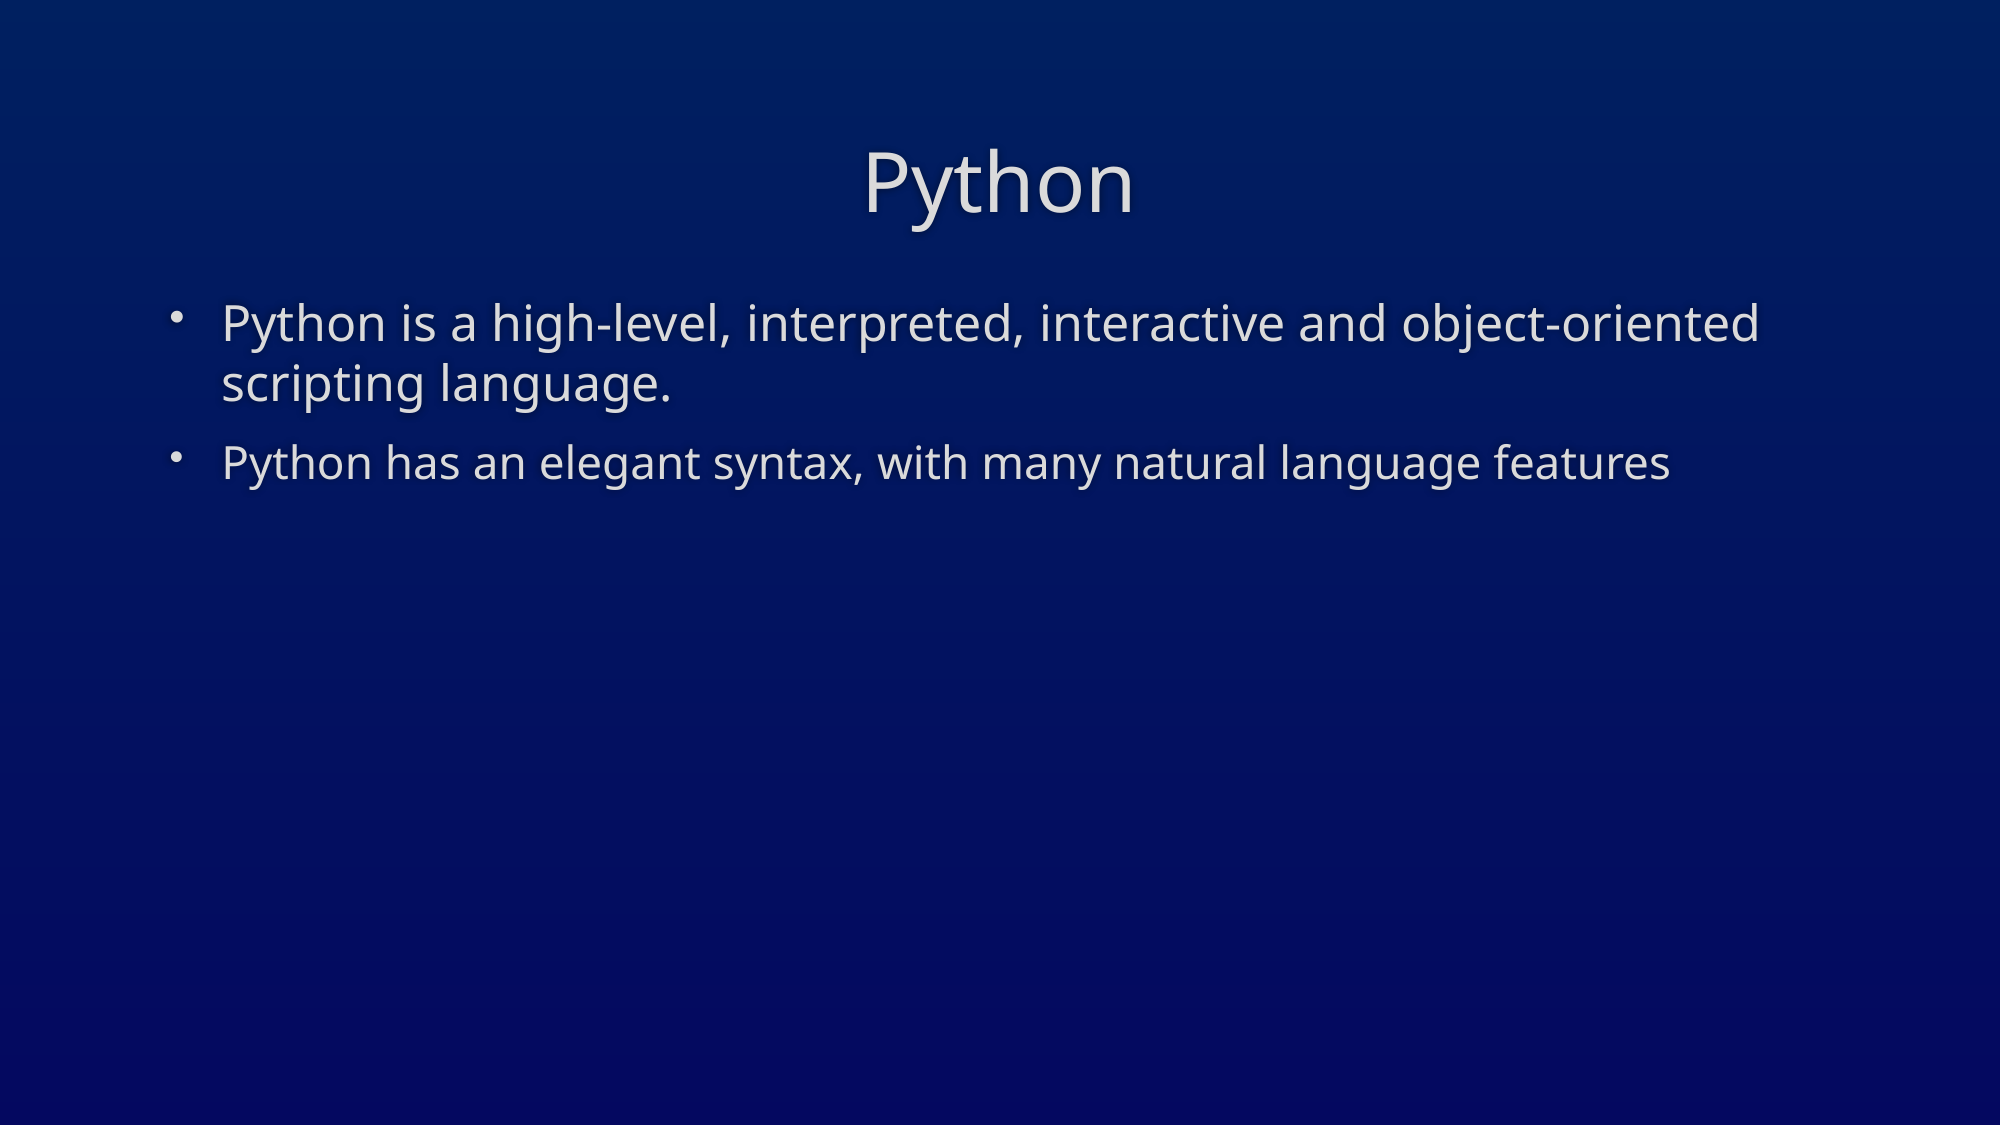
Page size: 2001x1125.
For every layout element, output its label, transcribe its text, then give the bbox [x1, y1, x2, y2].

list Python is a high-level, interpreted, interactive and object-oriented scripting language. Python has an elegant syntax, with many natural language features [149, 284, 1849, 950]
title Python [149, 99, 1849, 260]
